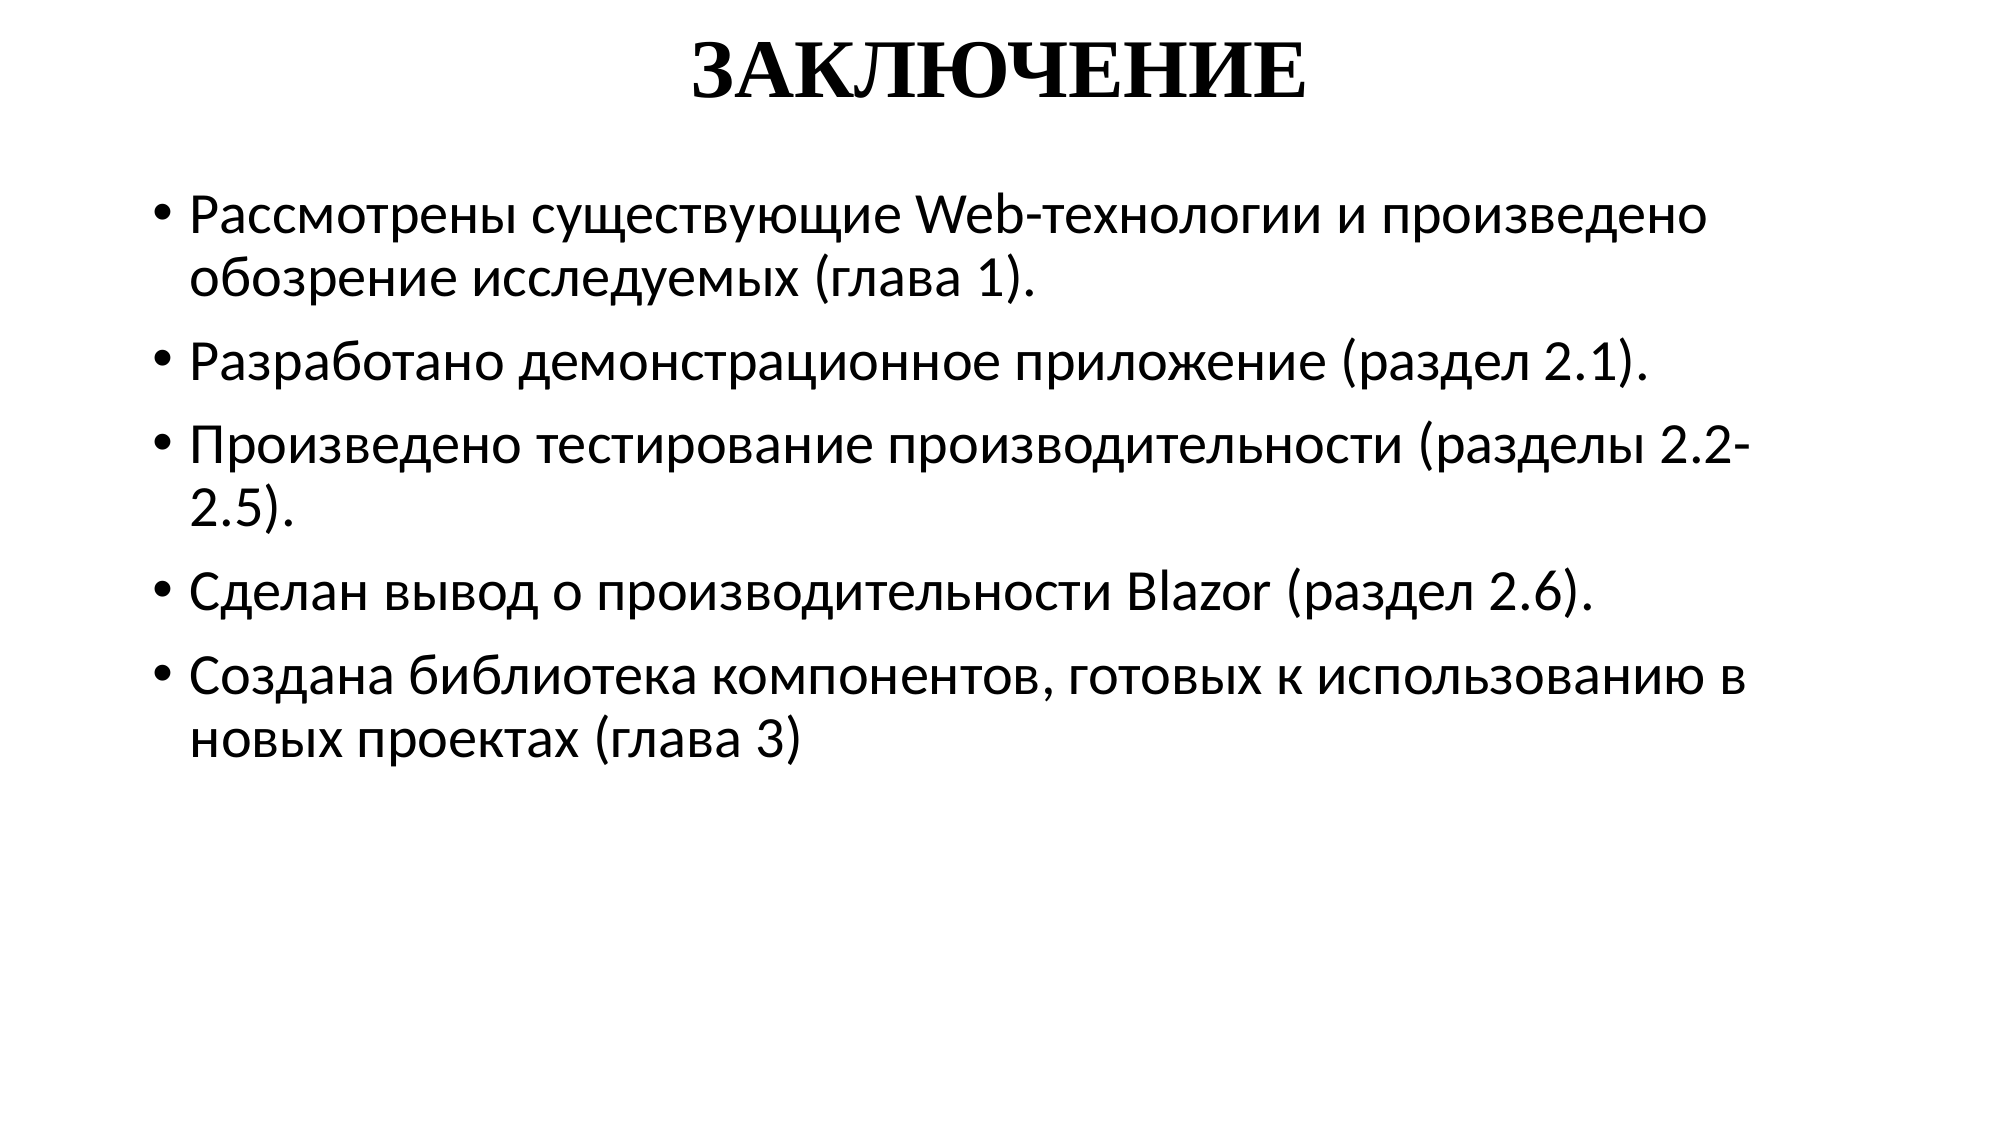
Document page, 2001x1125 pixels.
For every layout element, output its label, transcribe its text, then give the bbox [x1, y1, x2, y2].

list Рассмотрены существующие Web-технологии и произведено обозрение исследуемых (глава 1). Разработано демонстрационное приложение (раздел 2.1). Произведено тестирование производительности (разделы 2.2-2.5). Сделан вывод о производительности Blazor (раздел 2.6). Создана библиотека компонентов, готовых к использованию в новых проектах (глава 3) [137, 175, 1863, 1064]
title ЗАКЛЮЧЕНИЕ [137, 0, 1863, 142]
